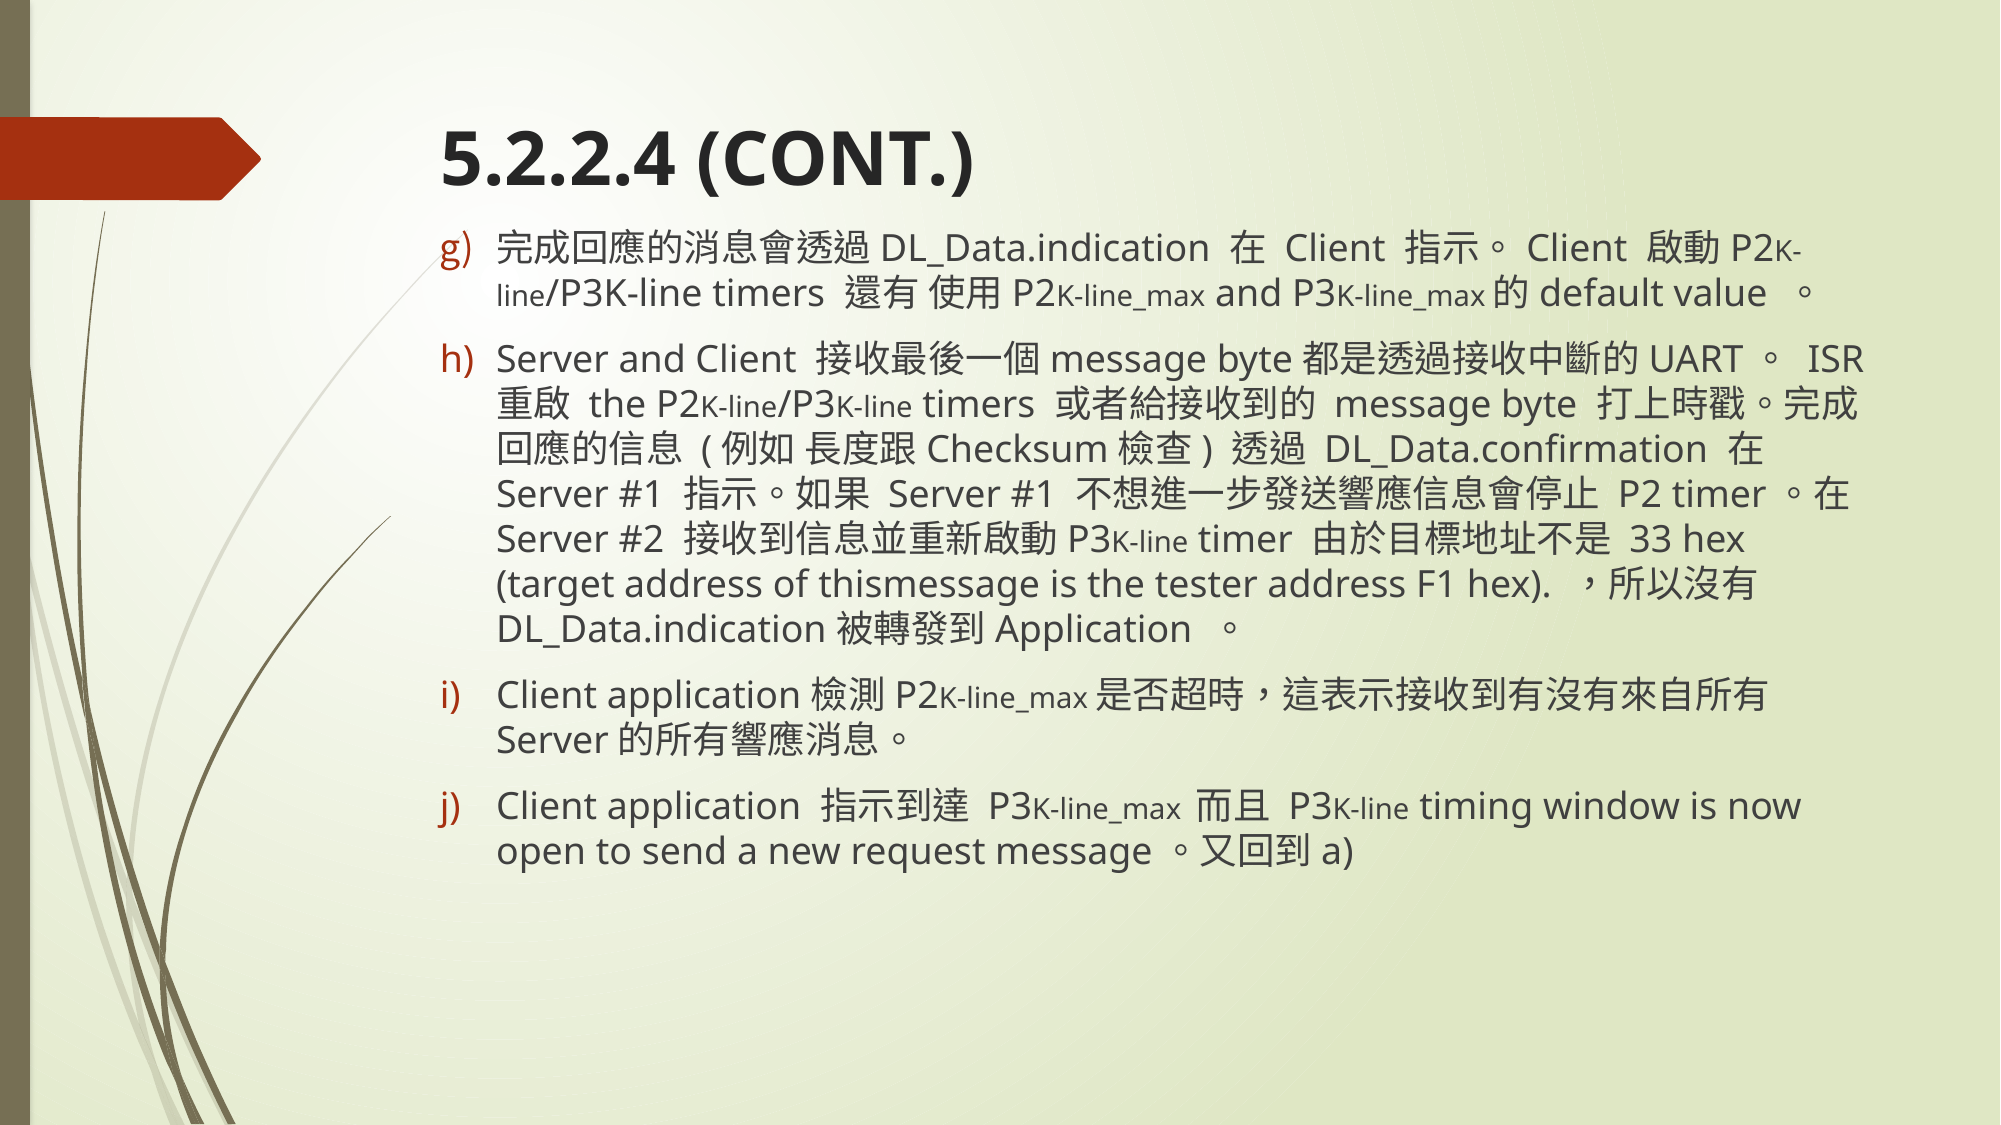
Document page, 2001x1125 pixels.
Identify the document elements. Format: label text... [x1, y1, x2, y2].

list 完成回應的消息會透過DL_Data.indication 在 Client 指示。Client 啟動P2K-line/P3K-line timers 還有 使用P2K-line_max and P3K-line_max的default value 。 Server and Client 接收最後一個message byte都是透過接收中斷的UART。 ISR重啟 the P2K-line/P3K-line timers 或者給接收到的 message byte 打上時戳。完成回應的信息 (例如 長度跟Checksum檢查) 透過 DL_Data.confirmation 在Server #1 指示。如果 Server #1 不想進一步發送響應信息會停止 P2 timer。在Server #2 接收到信息並重新啟動P3K-line timer 由於目標地址不是 33 hex (target address of thismessage is the tester address F1 hex). ，所以沒有DL_Data.indication被轉發到Application 。 Client application檢測P2K-line_max是否超時，這表示接收到有沒有來自所有Server的所有響應消息。 Client application 指示到達 P3K-line_max 而且 P3K-line timing window is now open to send a new request message。又回到a) [424, 216, 1888, 970]
text_box 5.2.2.4 (CONT.) [425, 102, 1888, 217]
